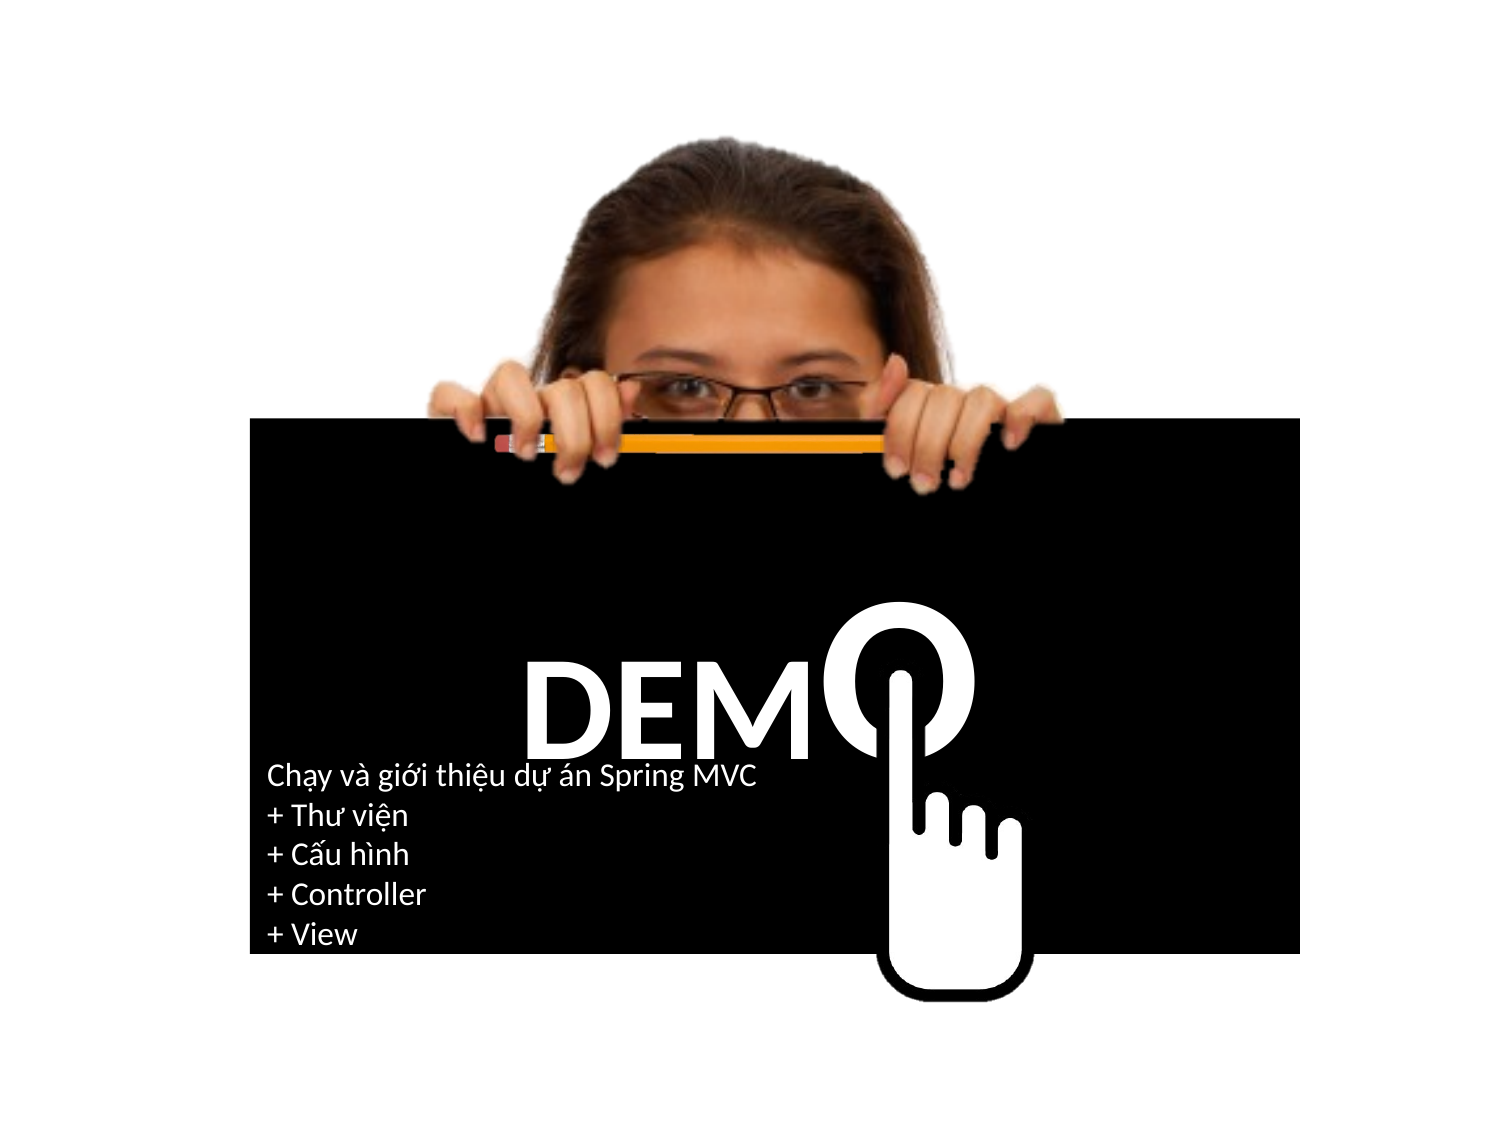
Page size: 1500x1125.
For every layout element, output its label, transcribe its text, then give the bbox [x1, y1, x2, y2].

picture [316, 99, 1209, 564]
text_box Chạy và giới thiệu dự án Spring MVC + Thư viện + Cấu hình + Controller + View [252, 745, 773, 960]
picture [740, 585, 1170, 1015]
